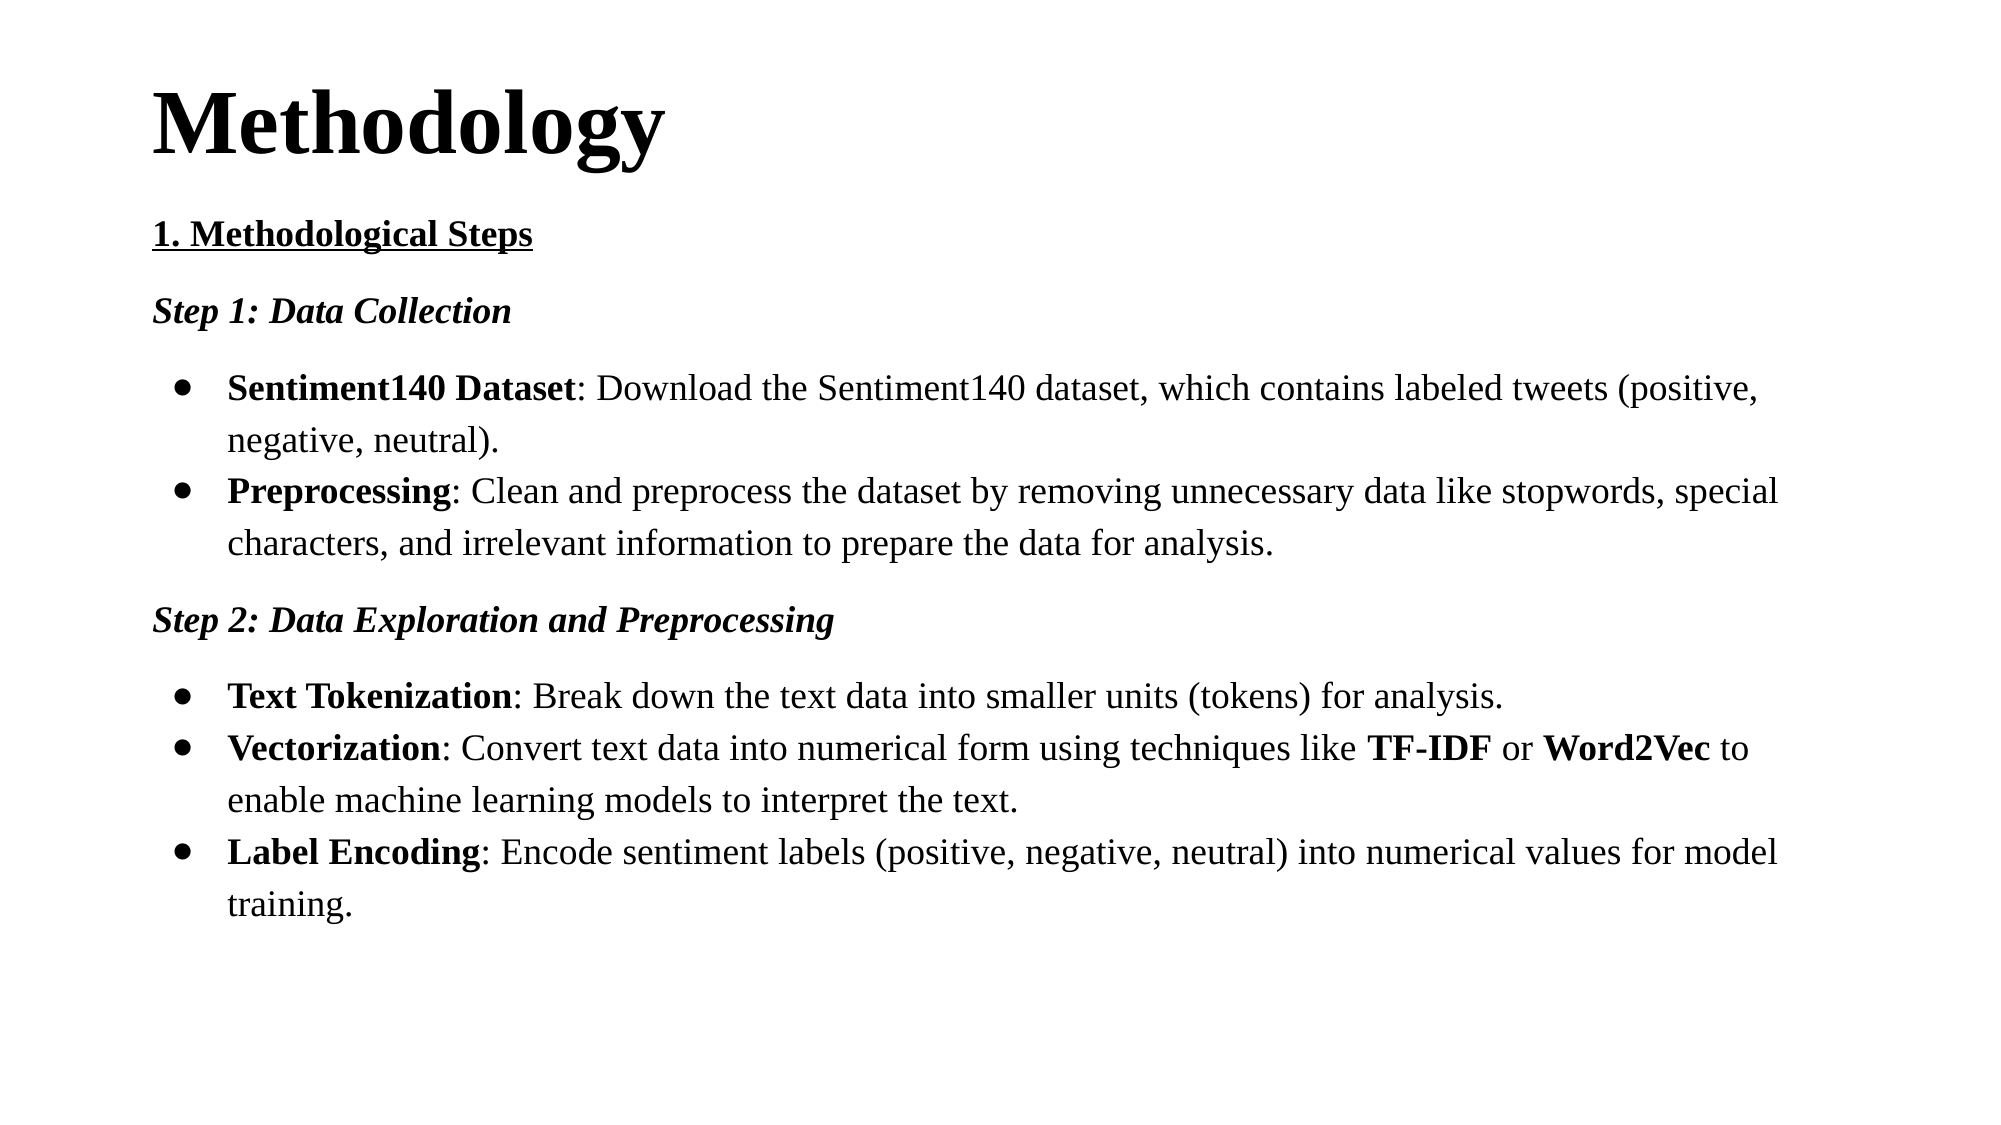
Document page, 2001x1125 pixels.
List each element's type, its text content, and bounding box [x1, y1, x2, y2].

text_box 1. Methodological Steps Step 1: Data Collection Sentiment140 Dataset: Download the Sentiment140 dataset, which contains labeled tweets (positive, negative, neutral). Preprocessing: Clean and preprocess the dataset by removing unnecessary data like stopwords, special characters, and irrelevant information to prepare the data for analysis. Step 2: Data Exploration and Preprocessing Text Tokenization: Break down the text data into smaller units (tokens) for analysis. Vectorization: Convert text data into numerical form using techniques like TF-IDF or Word2Vec to enable machine learning models to interpret the text. Label Encoding: Encode sentiment labels (positive, negative, neutral) into numerical values for model training. [137, 187, 1852, 962]
title Methodology [137, 59, 1863, 188]
